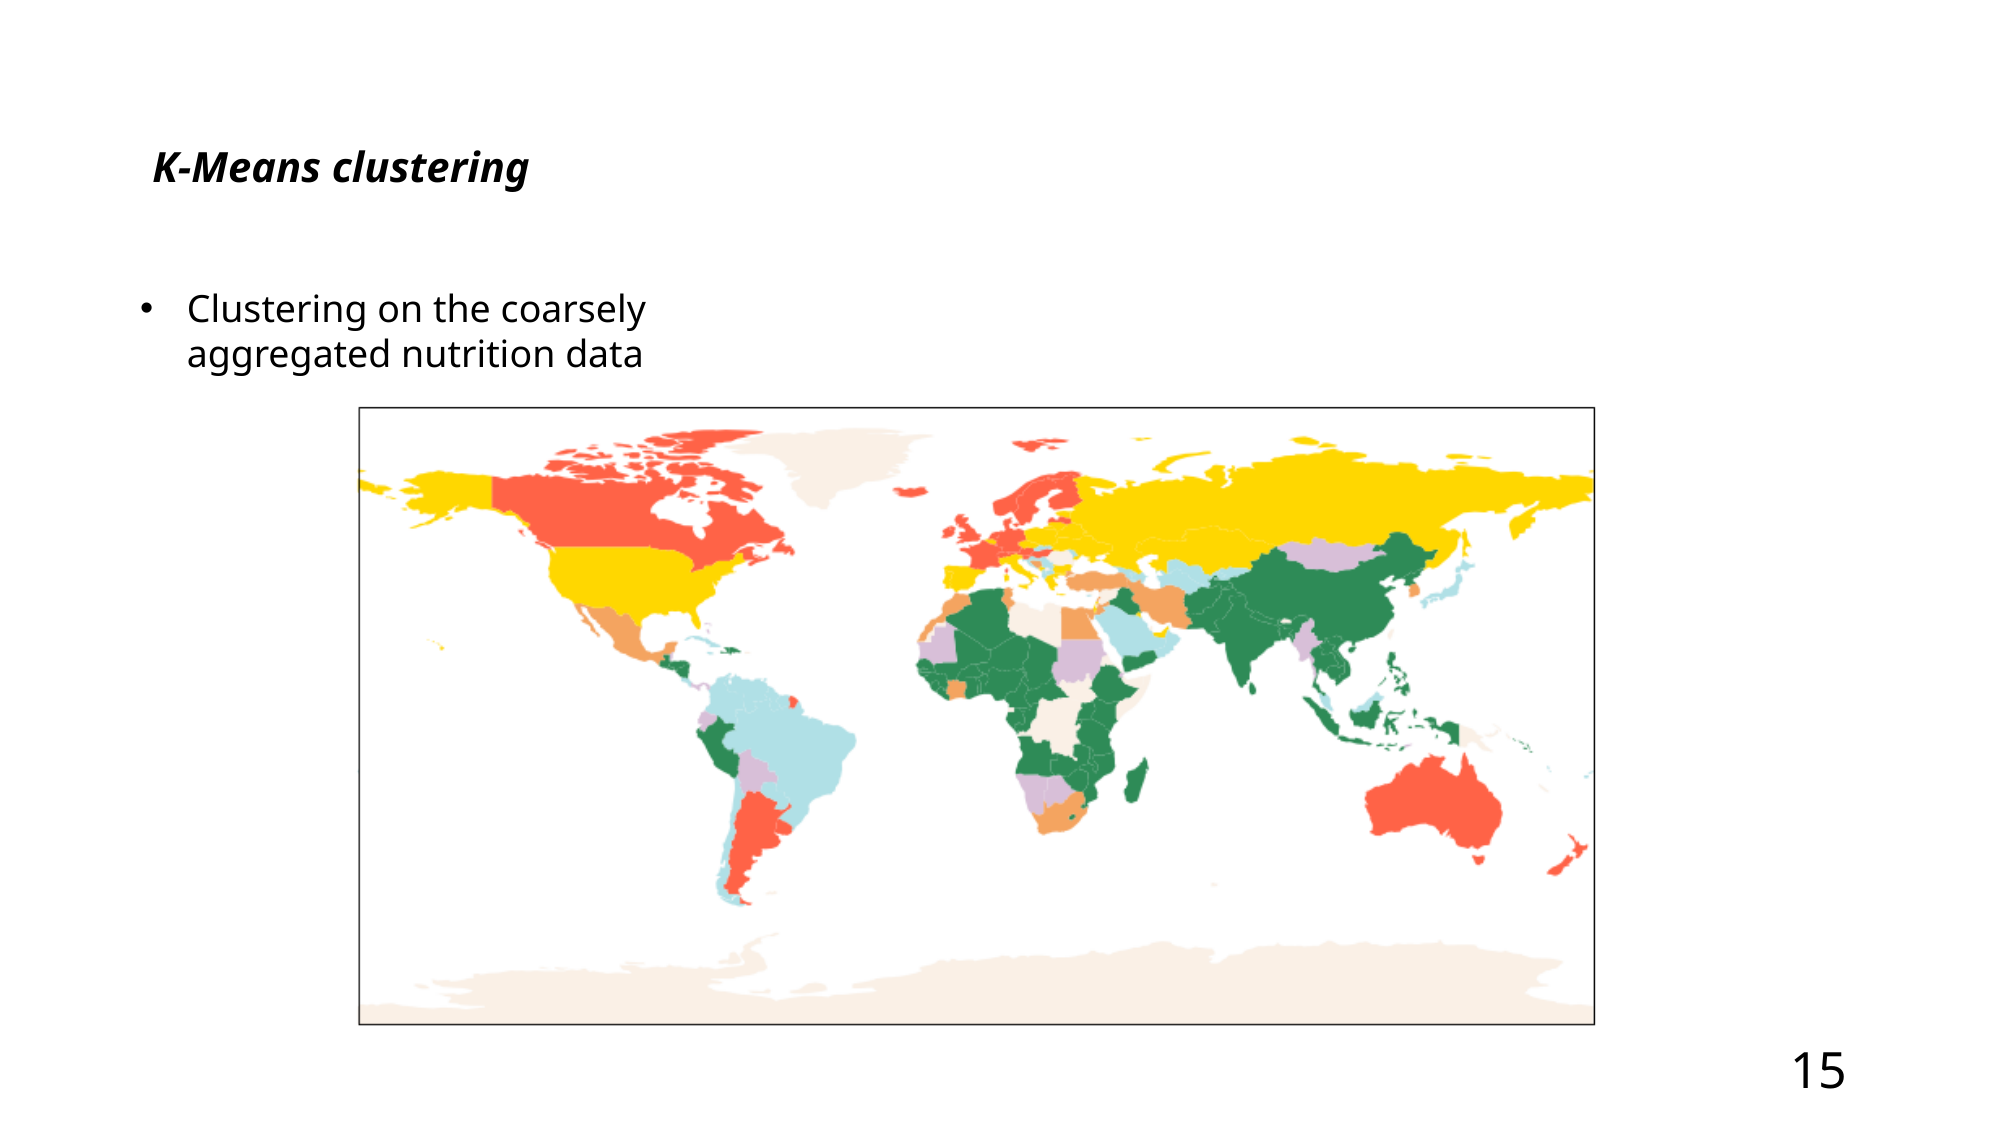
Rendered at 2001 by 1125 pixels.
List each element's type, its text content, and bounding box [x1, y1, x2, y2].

title K-Means clustering [137, 59, 1863, 278]
picture [279, 360, 1672, 1073]
text_box Clustering on the coarsely aggregated nutrition data [125, 277, 827, 472]
slide_number 15 [1412, 1042, 1863, 1103]
